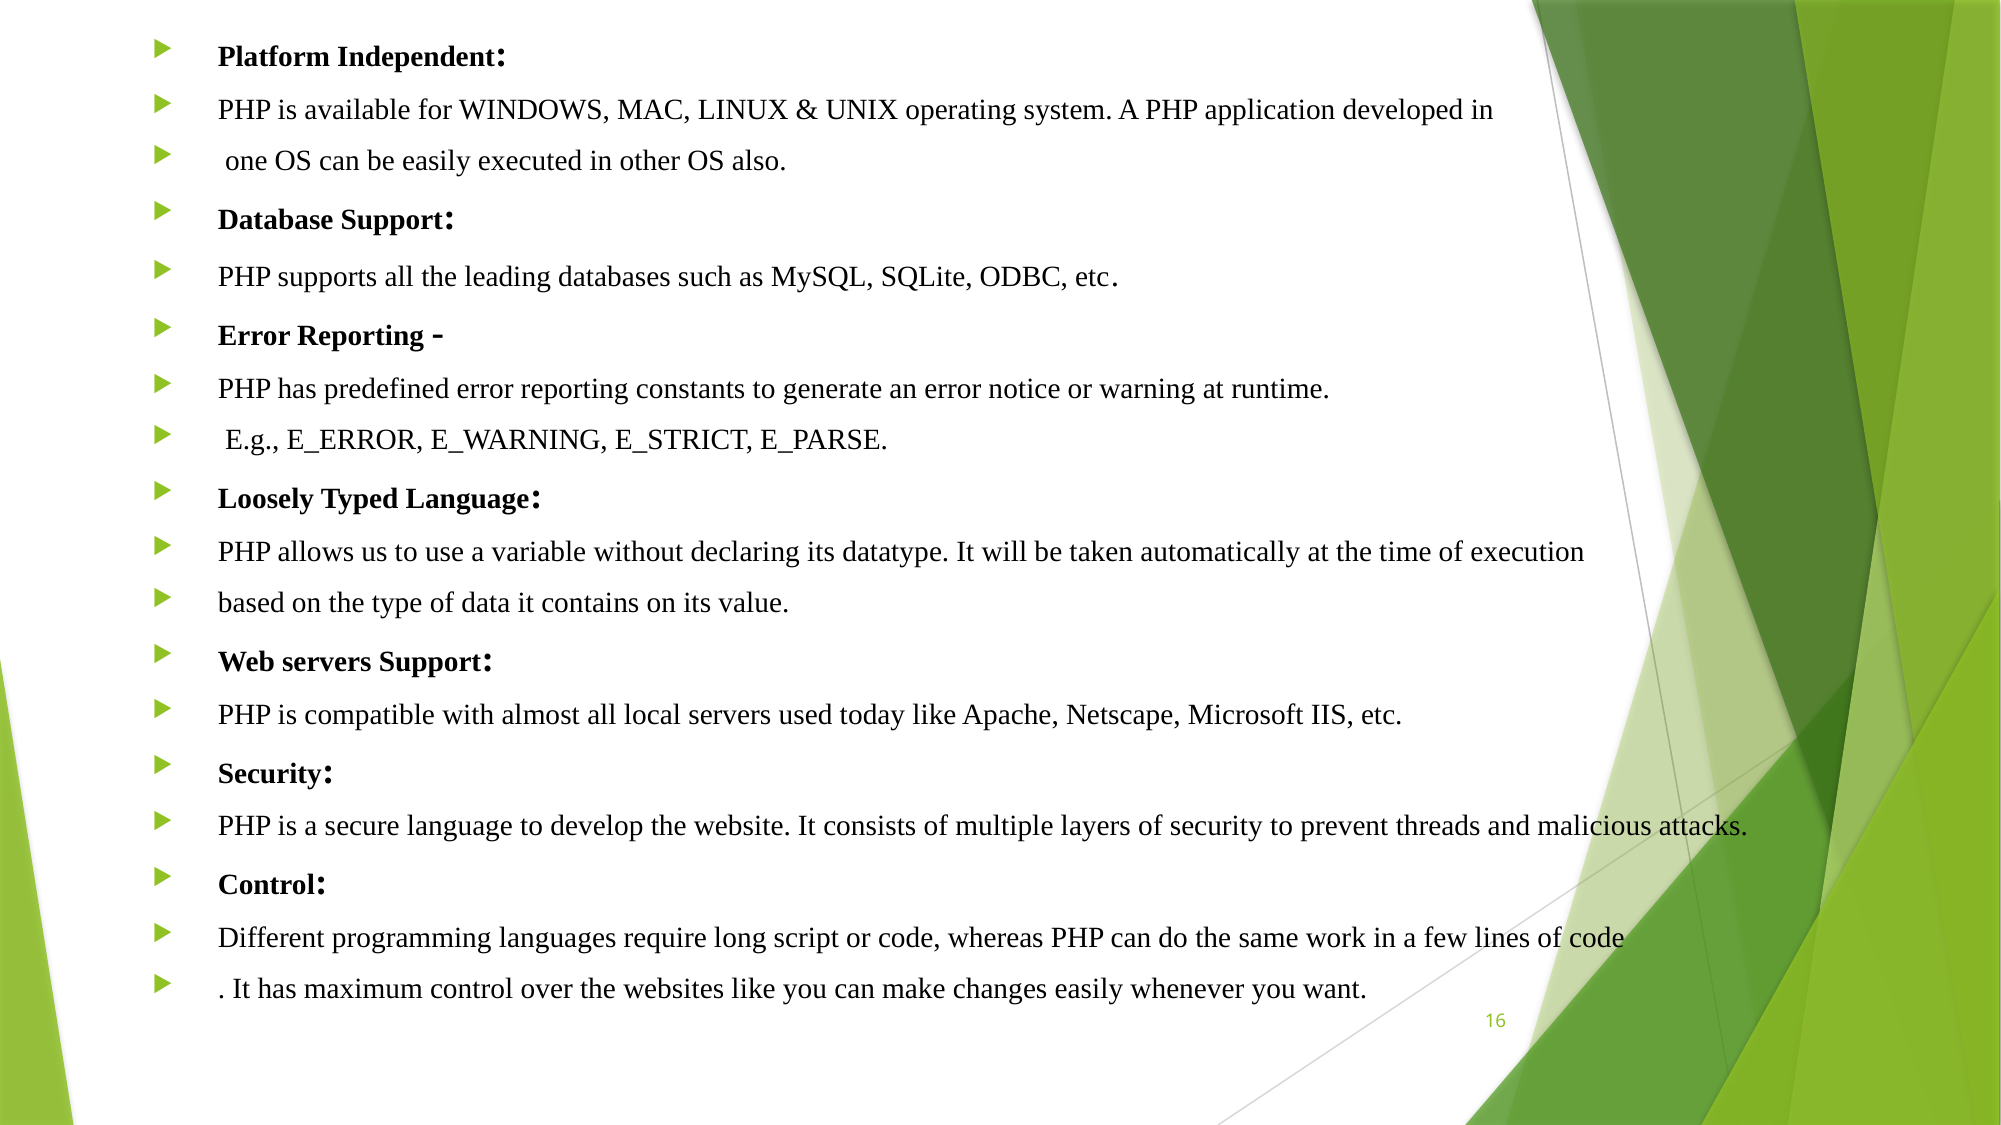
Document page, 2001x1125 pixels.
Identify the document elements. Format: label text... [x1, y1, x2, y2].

list Platform Independent: PHP is available for WINDOWS, MAC, LINUX & UNIX operating system. A PHP application developed in one OS can be easily executed in other OS also. Database Support: PHP supports all the leading databases such as MySQL, SQLite, ODBC, etc. Error Reporting - PHP has predefined error reporting constants to generate an error notice or warning at runtime. E.g., E_ERROR, E_WARNING, E_STRICT, E_PARSE. Loosely Typed Language: PHP allows us to use a variable without declaring its datatype. It will be taken automatically at the time of execution based on the type of data it contains on its value. Web servers Support: PHP is compatible with almost all local servers used today like Apache, Netscape, Microsoft IIS, etc. Security: PHP is a secure language to develop the website. It consists of multiple layers of security to prevent threads and malicious attacks. Control: Different programming languages require long script or code, whereas PHP can do the same work in a few lines of code . It has maximum control over the websites like you can make changes easily whenever you want. [137, 21, 1863, 1014]
slide_number 16 [1409, 991, 1522, 1051]
